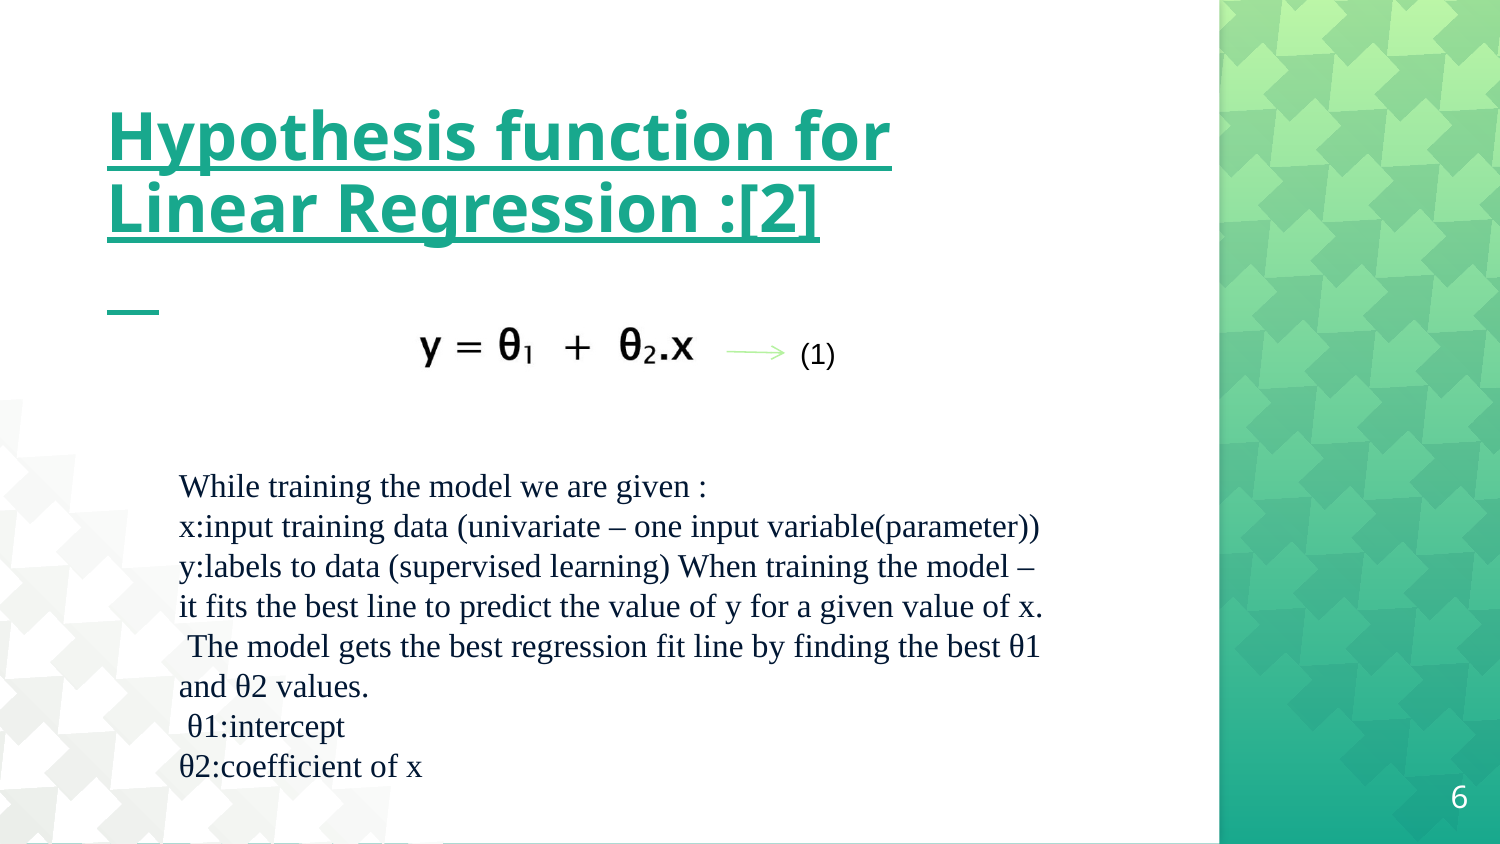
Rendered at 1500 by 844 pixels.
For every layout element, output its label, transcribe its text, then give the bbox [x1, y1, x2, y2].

text_box While training the model we are given : x:input training data (univariate – one input variable(parameter)) y:labels to data (supervised learning) When training the model – it fits the best line to predict the value of y for a given value of x. The model gets the best regression fit line by finding the best θ1 and θ2 values. θ1:intercept θ2:coefficient of x [163, 456, 1067, 792]
text_box (1) [785, 328, 852, 378]
title Hypothesis function for Linear Regression :[2] [106, 103, 1113, 175]
slide_number 6 [1378, 766, 1469, 832]
picture [409, 316, 717, 381]
